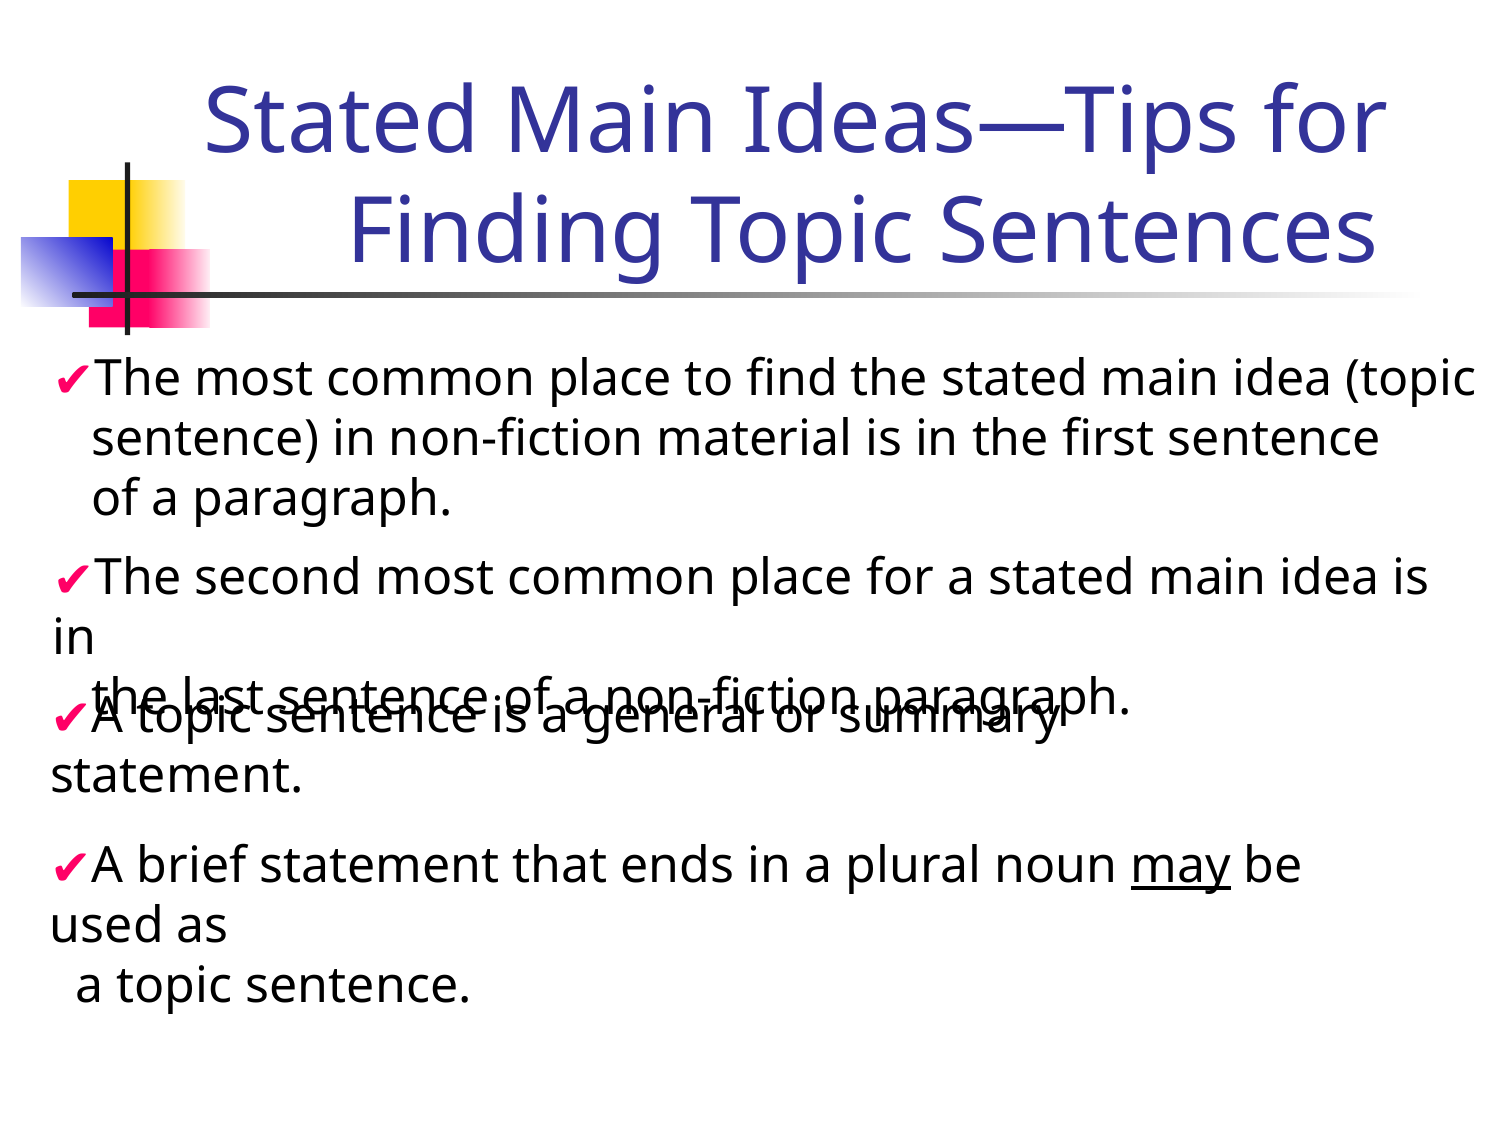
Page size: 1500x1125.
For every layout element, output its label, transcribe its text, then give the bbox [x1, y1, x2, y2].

text_box The second most common place for a stated main idea is in the last sentence of a non-fiction paragraph. [37, 537, 1483, 733]
text_box A topic sentence is a general or summary statement. [34, 674, 1271, 810]
text_box A brief statement that ends in a plural noun may be used as a topic sentence. [34, 825, 1436, 1021]
text_box The most common place to find the stated main idea (topic sentence) in non-fiction material is in the first sentence of a paragraph. [37, 337, 1500, 533]
title Stated Main Ideas—Tips for Finding Topic Sentences [188, 101, 1468, 289]
